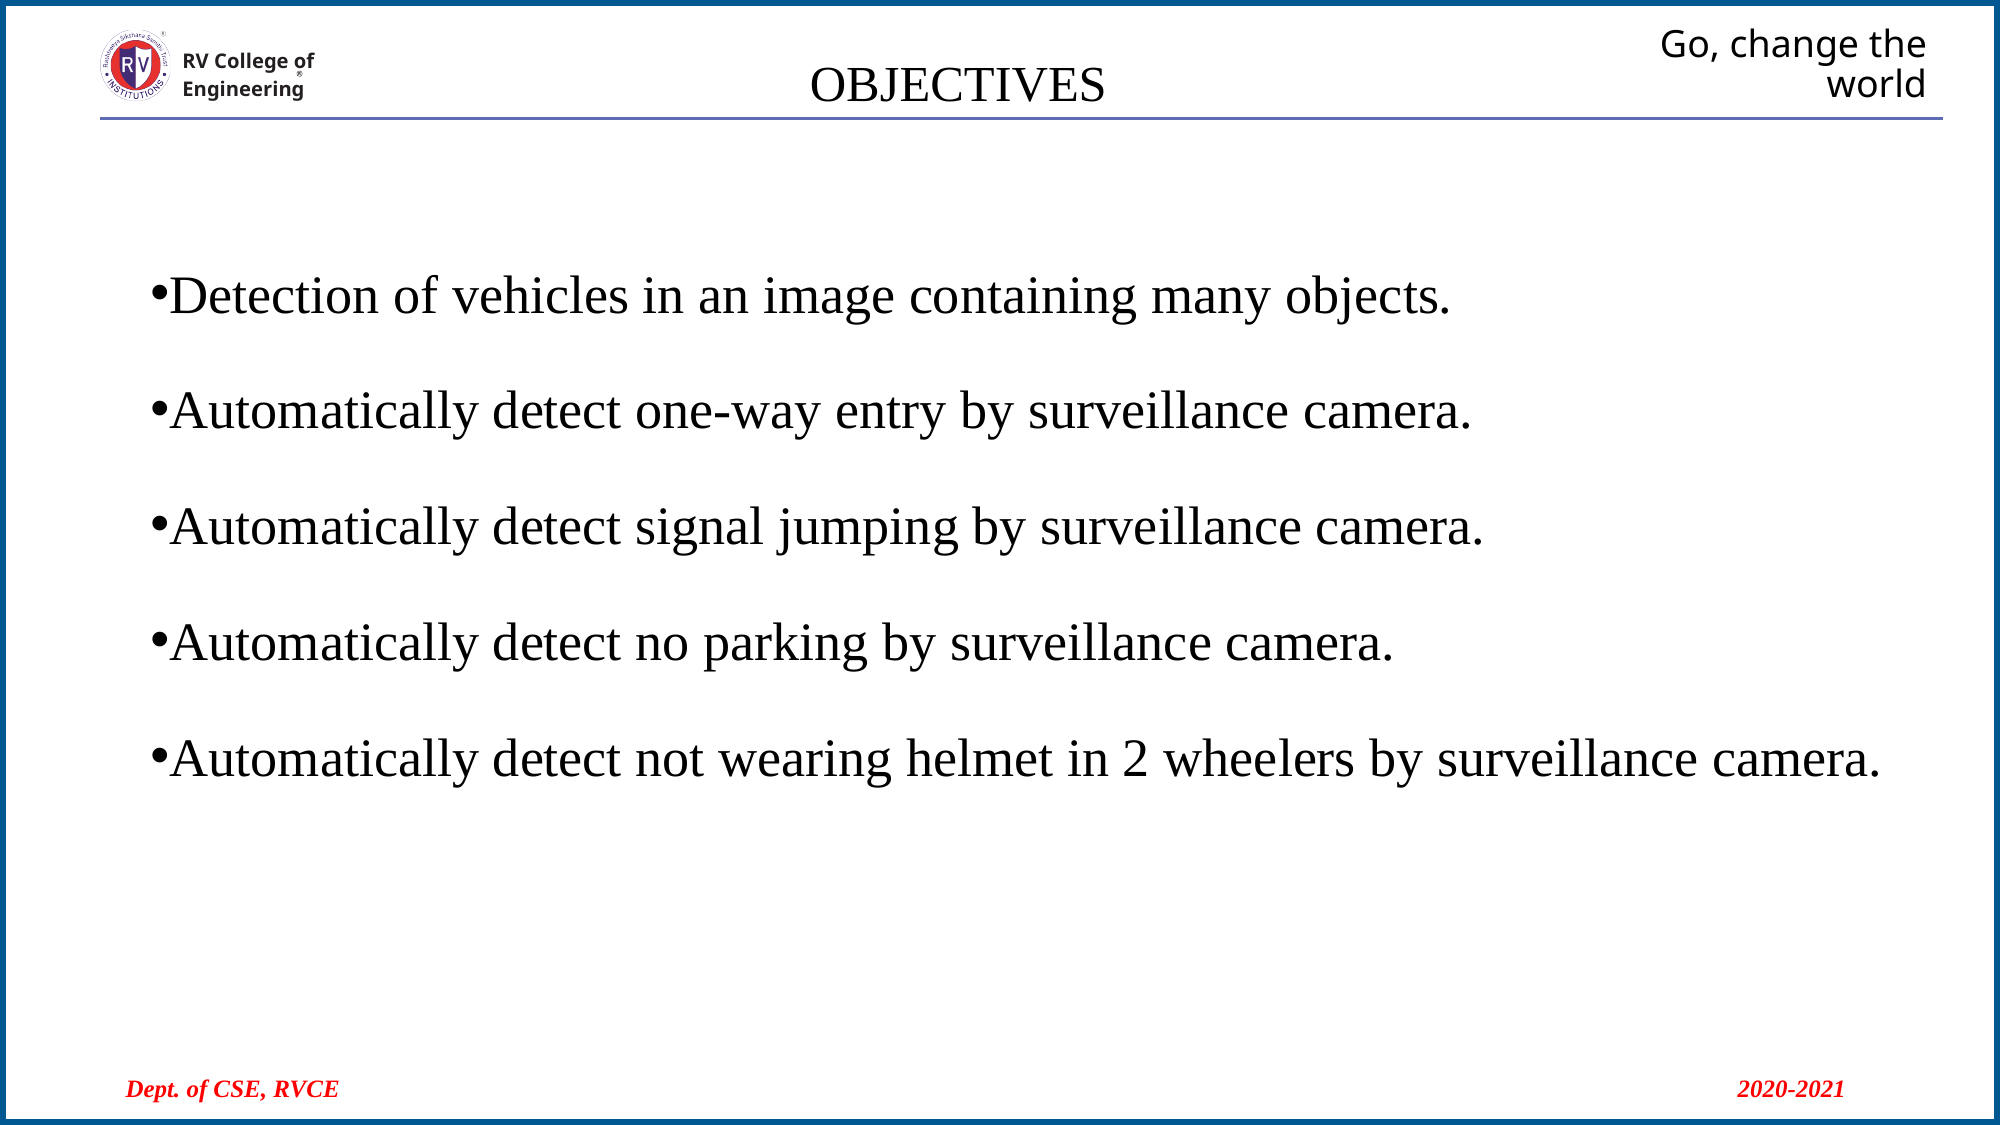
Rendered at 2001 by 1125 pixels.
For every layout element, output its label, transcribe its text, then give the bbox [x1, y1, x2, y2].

text_box [100, 29, 171, 101]
text_box Detection of vehicles in an image containing many objects. Automatically detect one-way entry by surveillance camera. Automatically detect signal jumping by surveillance camera. Automatically detect no parking by surveillance camera. Automatically detect not wearing helmet in 2 wheelers by surveillance camera. [135, 219, 1918, 795]
text_box OBJECTIVES [583, 43, 1334, 120]
text_box Dept. of CSE, RVCE [24, 1038, 441, 1125]
text_box RV College of Engineering [181, 43, 318, 101]
text_box 2020-2021 [1583, 1057, 2000, 1118]
text_box [0, 0, 2000, 1125]
title Go, change the world [1546, 40, 1943, 91]
